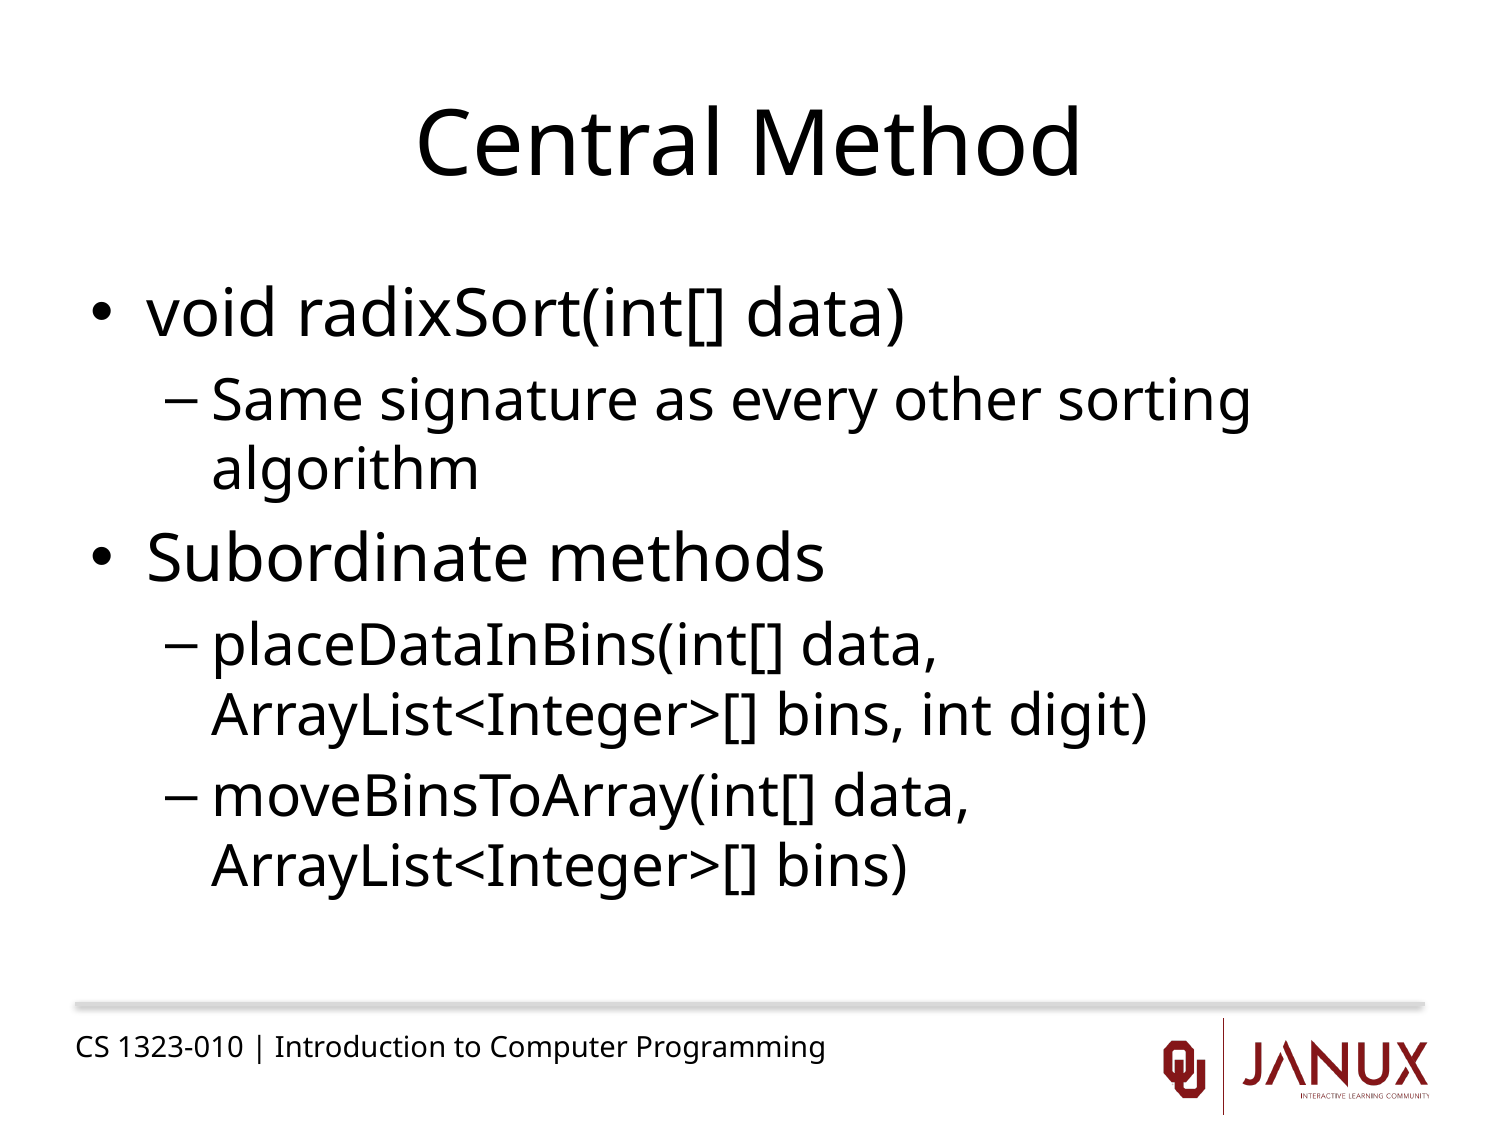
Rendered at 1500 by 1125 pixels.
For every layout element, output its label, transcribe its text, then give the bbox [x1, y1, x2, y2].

title Central Method [75, 45, 1425, 233]
list void radixSort(int[] data) Same signature as every other sorting algorithm Subordinate methods placeDataInBins(int[] data, ArrayList<Integer>[] bins, int digit) moveBinsToArray(int[] data, ArrayList<Integer>[] bins) [75, 262, 1425, 1005]
